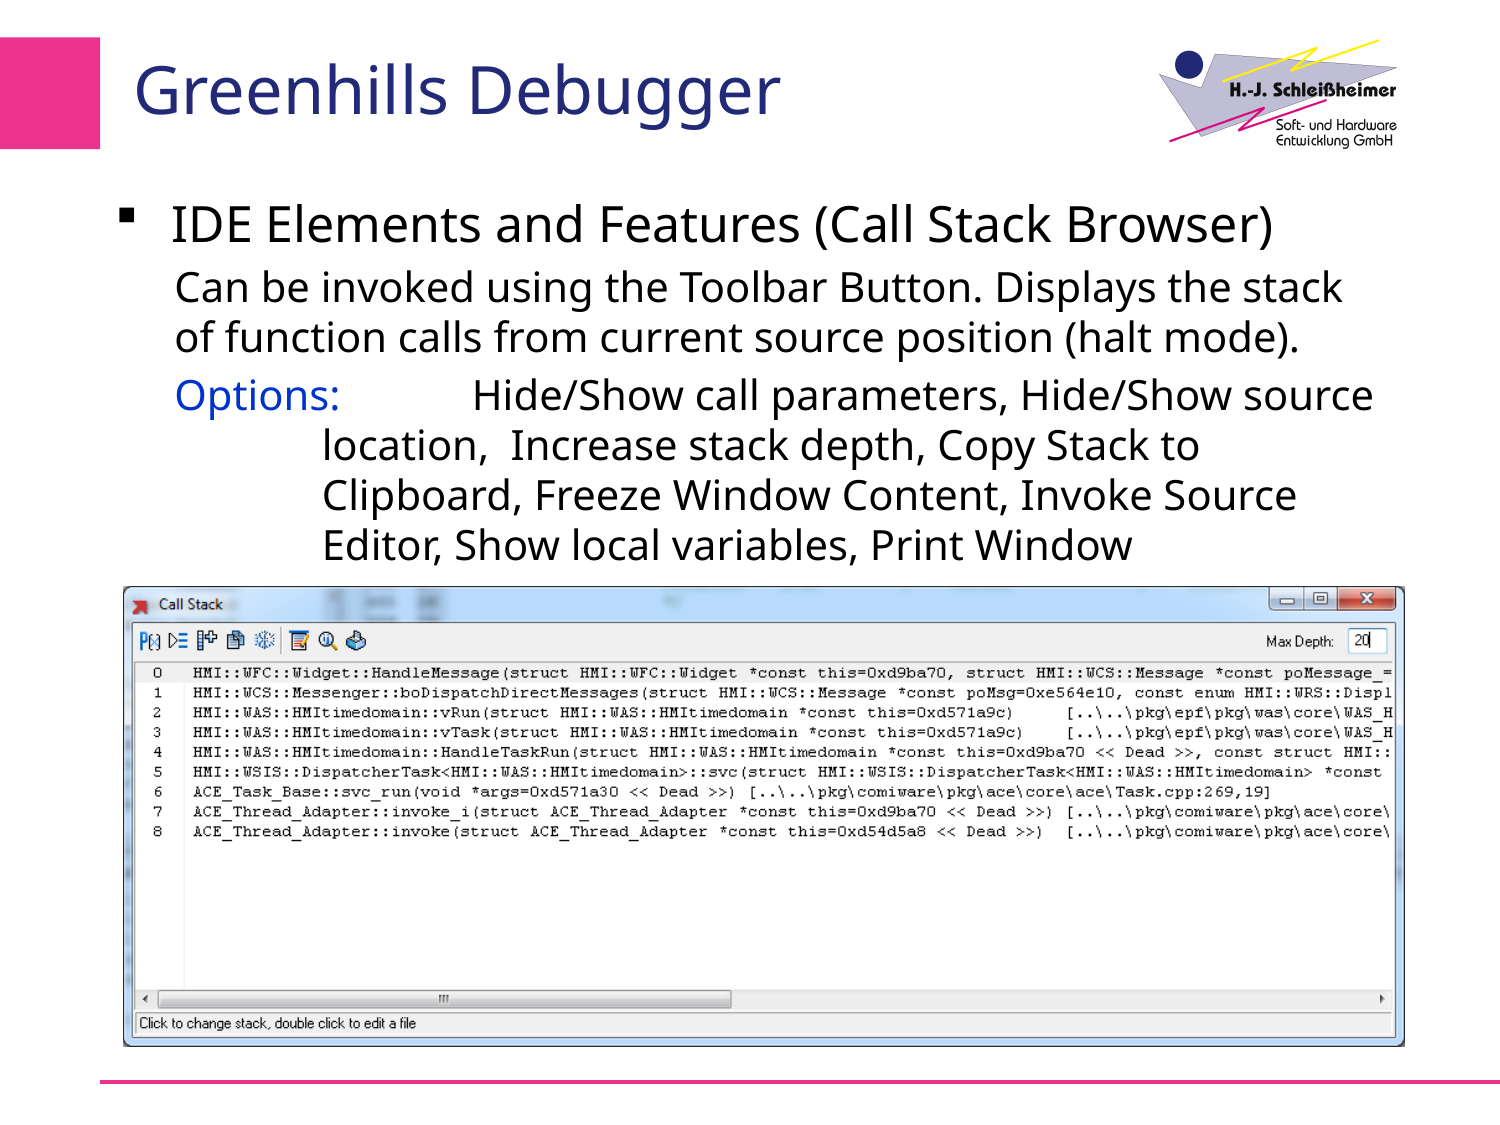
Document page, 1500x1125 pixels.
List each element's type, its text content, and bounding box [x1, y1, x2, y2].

picture [1159, 39, 1397, 149]
picture [123, 585, 1405, 1048]
title Greenhills Debugger [133, 23, 1152, 152]
list IDE Elements and Features (Call Stack Browser) Can be invoked using the Toolbar Button. Displays the stack of function calls from current source position (halt mode). Options: Hide/Show call parameters, Hide/Show source location, Increase stack depth, Copy Stack to Clipboard, Freeze Window Content, Invoke Source Editor, Show local variables, Print Window [100, 184, 1400, 1047]
